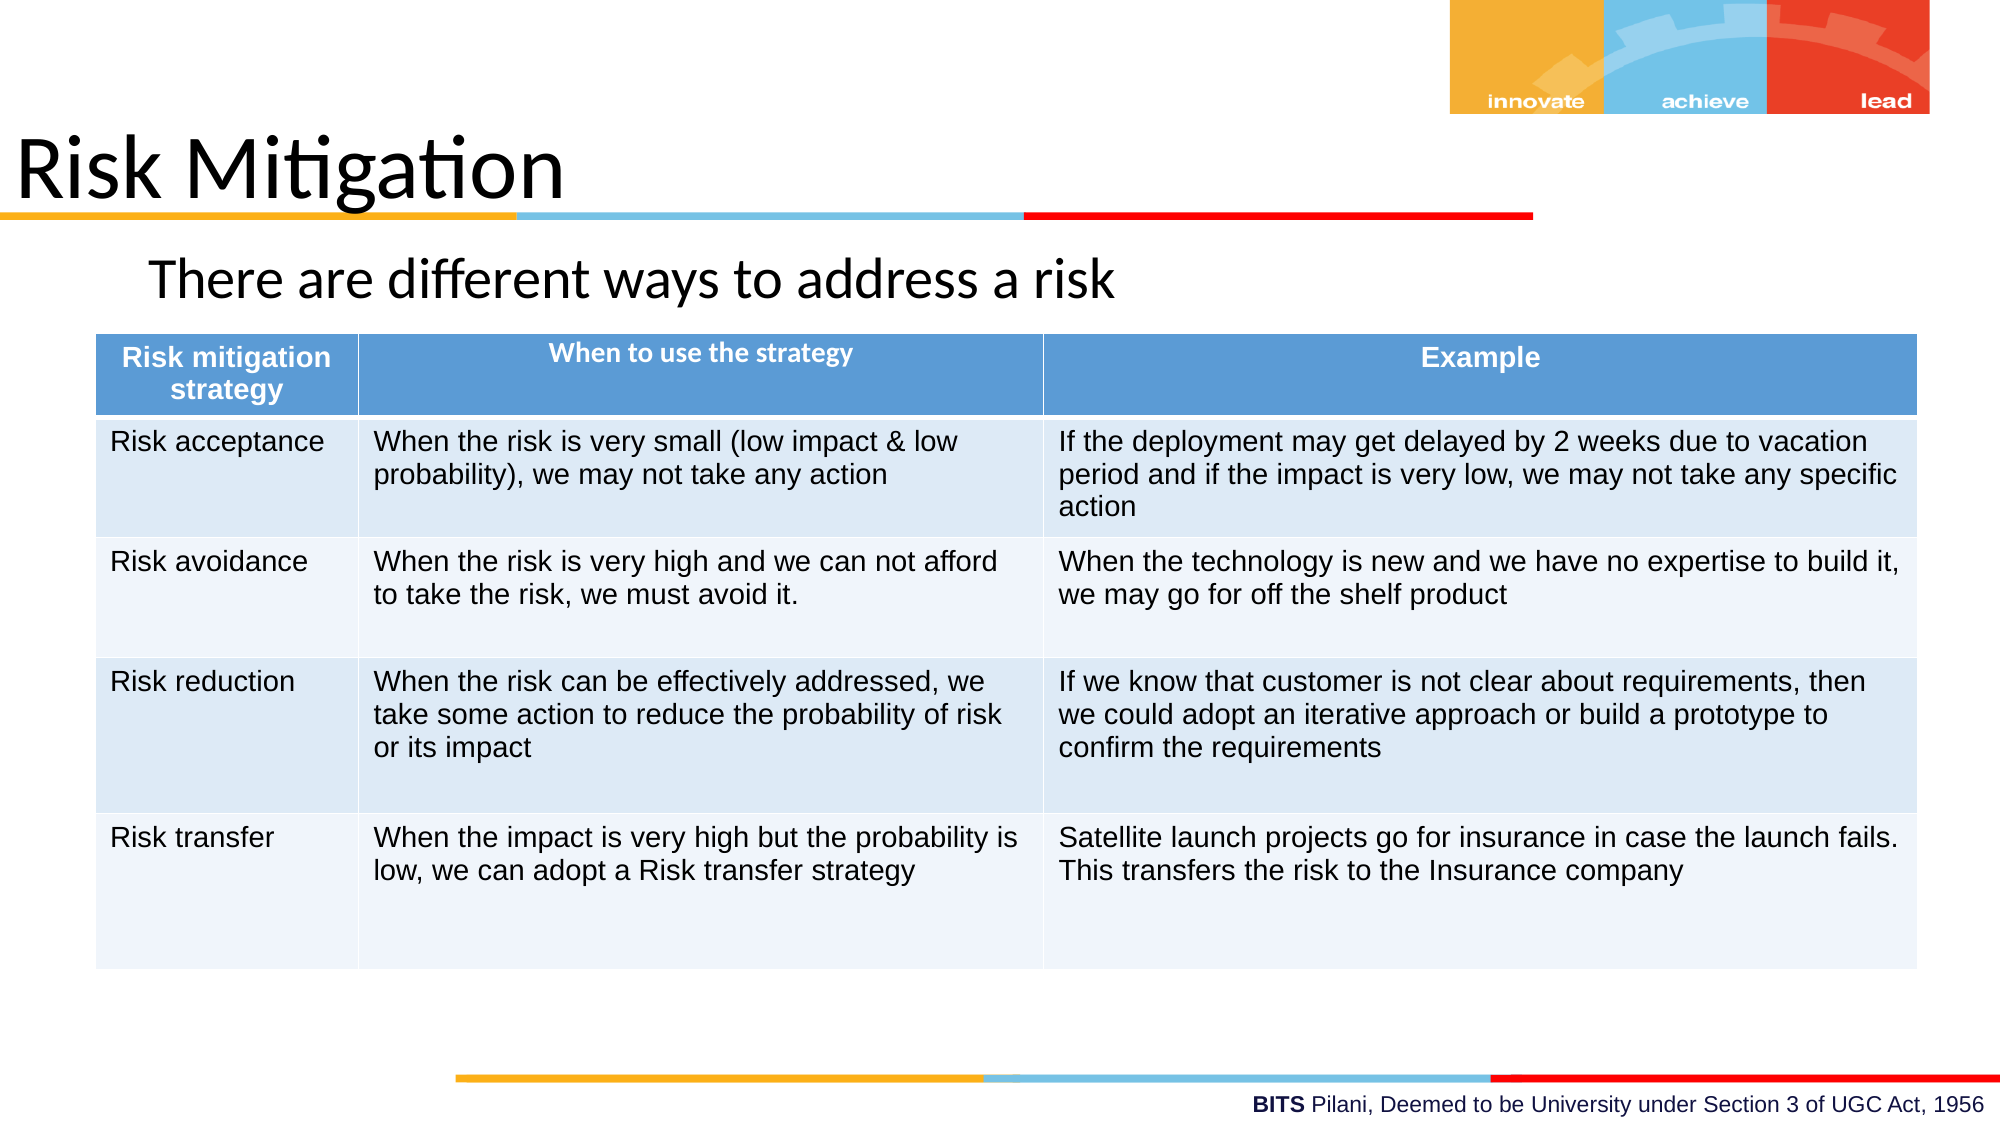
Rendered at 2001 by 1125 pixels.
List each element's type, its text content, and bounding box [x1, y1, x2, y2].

table_cell If the deployment may get delayed by 2 weeks due to vacation period and if the impact is very low, we may not take any specific action [1044, 420, 1917, 537]
table_cell When the risk is very high and we can not afford to take the risk, we must avoid it. [359, 538, 1043, 657]
table_cell Risk acceptance [96, 420, 358, 537]
table_cell When the risk is very small (low impact & low probability), we may not take any action [359, 420, 1043, 537]
text_box There are different ways to address a risk [133, 240, 1859, 330]
table_cell Satellite launch projects go for insurance in case the launch fails. This transfers the risk to the Insurance company [1044, 814, 1917, 969]
table_header Example [1044, 334, 1917, 415]
picture [1449, 0, 1930, 114]
title Risk Mitigation [0, 59, 1725, 278]
table_cell Risk transfer [96, 814, 358, 969]
table_cell When the impact is very high but the probability is low, we can adopt a Risk transfer strategy [359, 814, 1043, 969]
table_cell Risk avoidance [96, 538, 358, 657]
table_header Risk mitigation strategy [96, 334, 358, 415]
table_cell When the risk can be effectively addressed, we take some action to reduce the probability of risk or its impact [359, 658, 1043, 813]
table_cell When the technology is new and we have no expertise to build it, we may go for off the shelf product [1044, 538, 1917, 657]
table_cell If we know that customer is not clear about requirements, then we could adopt an iterative approach or build a prototype to confirm the requirements [1044, 658, 1917, 813]
table_cell Risk reduction [96, 658, 358, 813]
table_header When to use the strategy [359, 334, 1043, 415]
